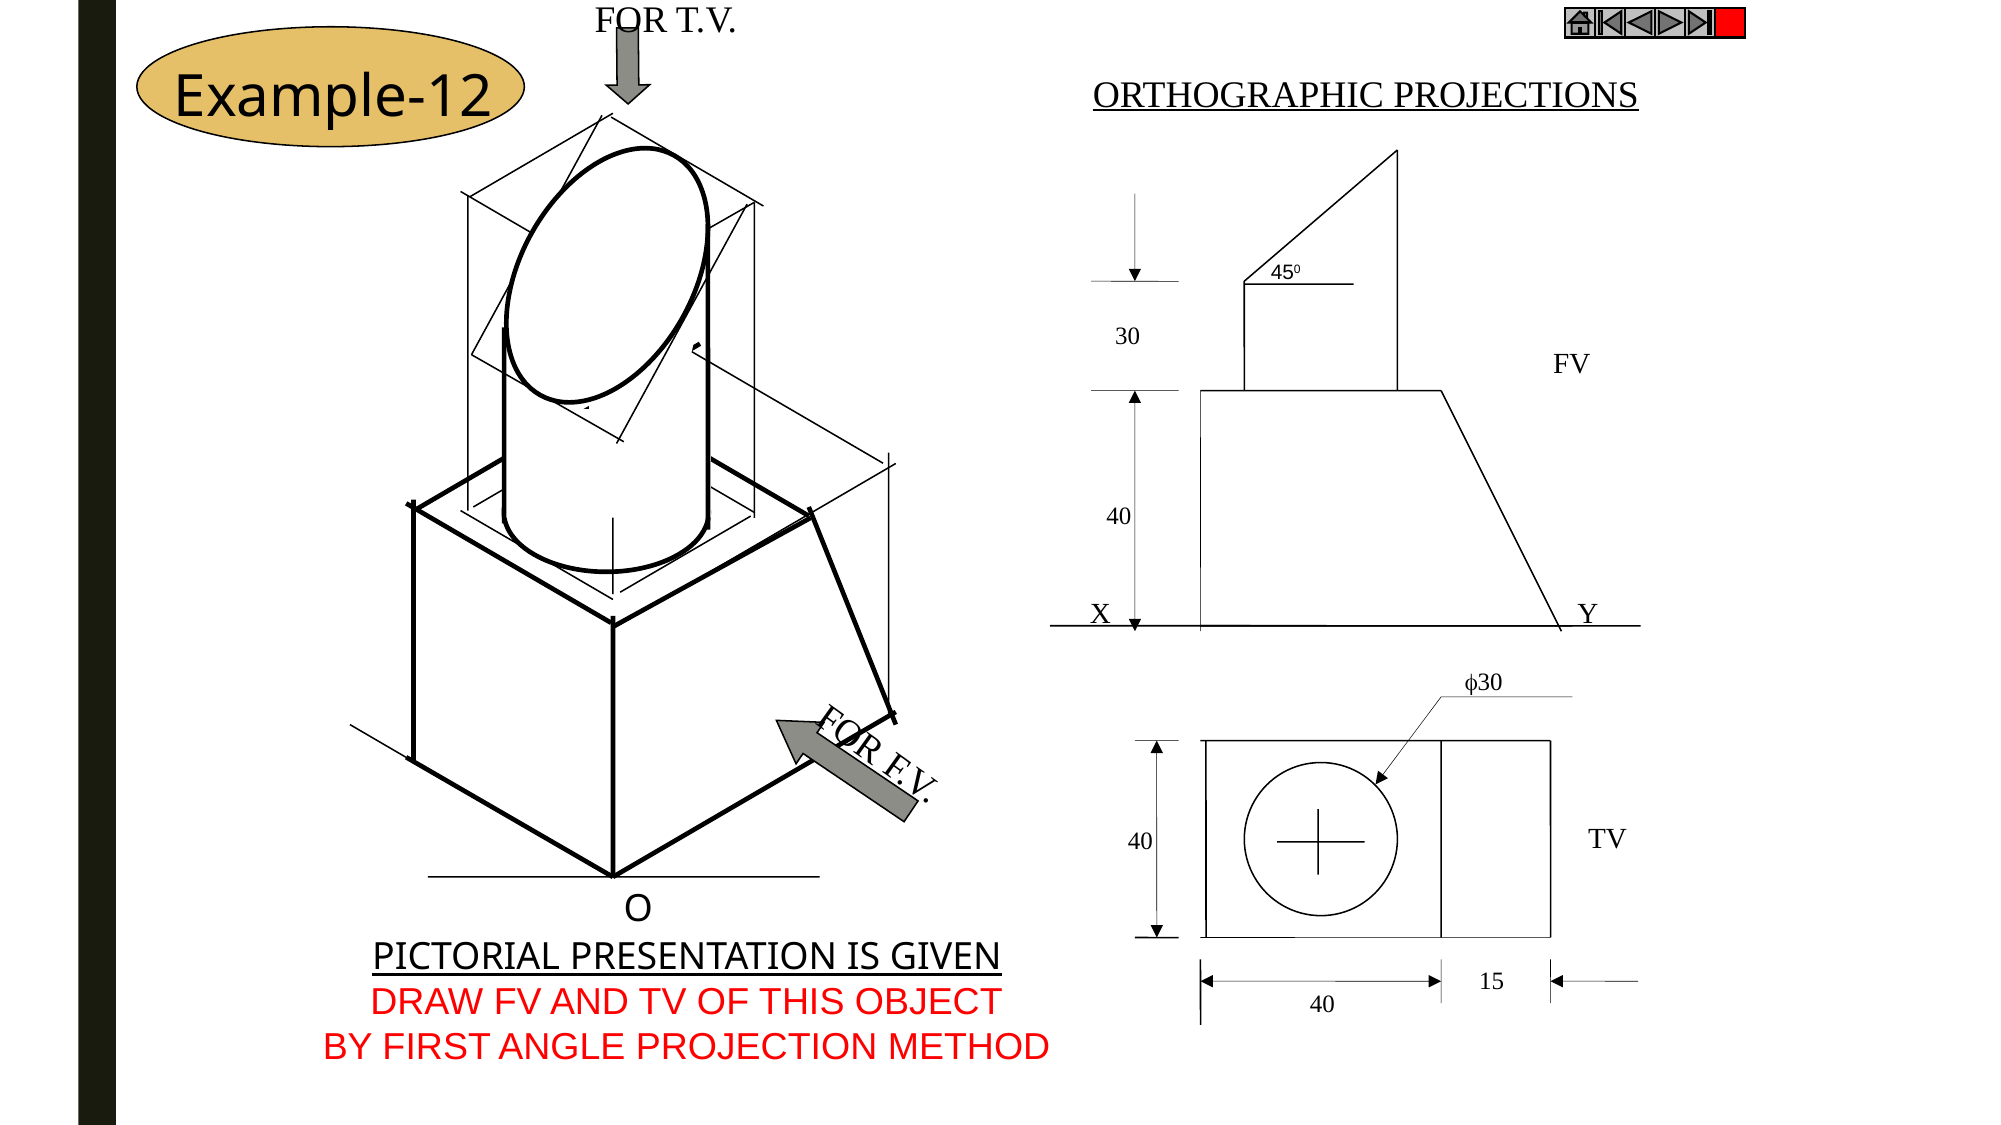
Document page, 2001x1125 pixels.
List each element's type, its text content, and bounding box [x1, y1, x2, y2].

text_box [762, 722, 967, 791]
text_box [1565, 7, 1745, 38]
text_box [136, 26, 525, 147]
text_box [349, 113, 896, 938]
text_box PICTORIAL PRESENTATION IS GIVEN DRAW FV AND TV OF THIS OBJECT BY FIRST ANGLE PROJECTION METHOD [308, 924, 1066, 1075]
text_box ORTHOGRAPHIC PROJECTIONS [1078, 62, 1654, 123]
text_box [1112, 657, 1643, 1025]
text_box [1049, 149, 1641, 638]
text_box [578, 0, 754, 104]
